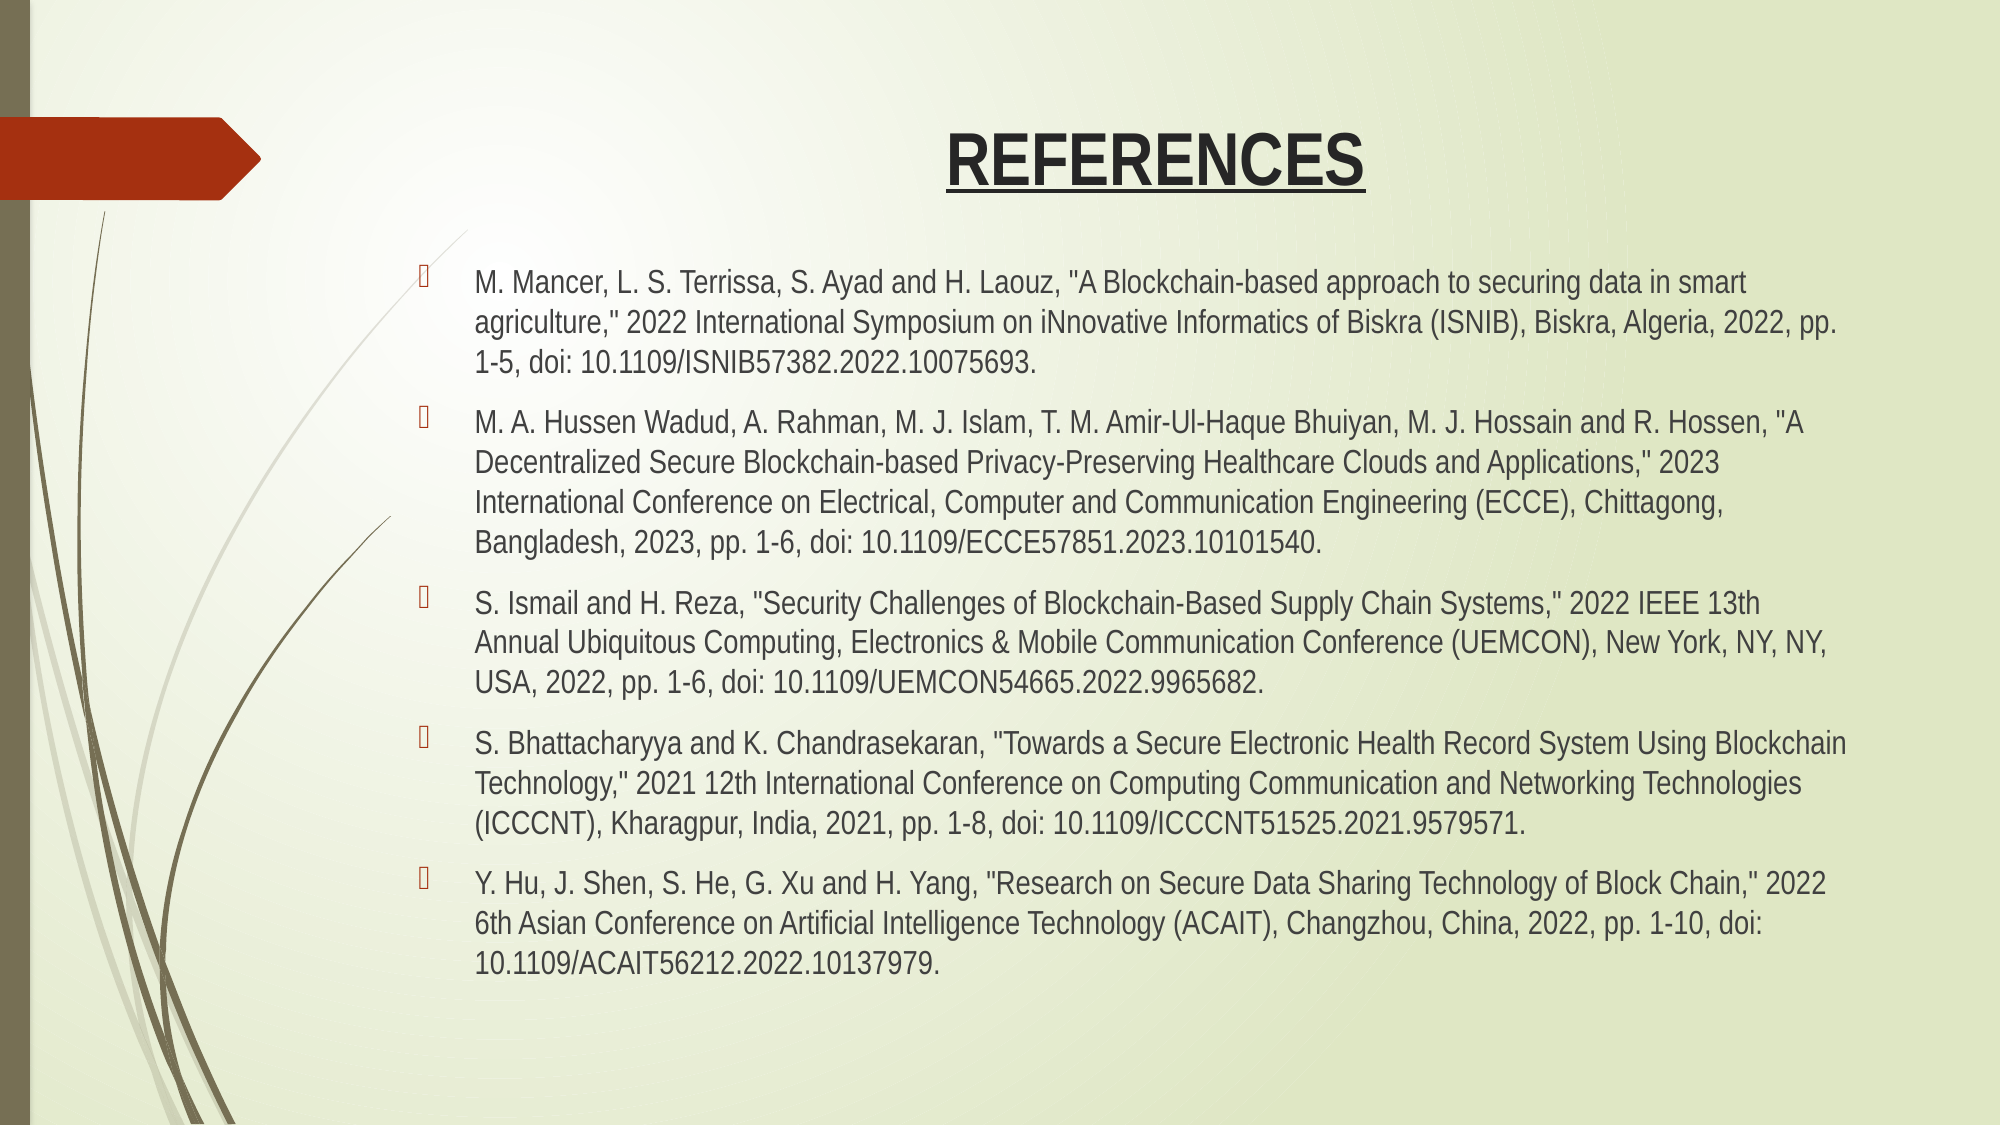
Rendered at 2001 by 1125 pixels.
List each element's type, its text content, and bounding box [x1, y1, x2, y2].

list M. Mancer, L. S. Terrissa, S. Ayad and H. Laouz, "A Blockchain-based approach to securing data in smart agriculture," 2022 International Symposium on iNnovative Informatics of Biskra (ISNIB), Biskra, Algeria, 2022, pp. 1-5, doi: 10.1109/ISNIB57382.2022.10075693. M. A. Hussen Wadud, A. Rahman, M. J. Islam, T. M. Amir-Ul-Haque Bhuiyan, M. J. Hossain and R. Hossen, "A Decentralized Secure Blockchain-based Privacy-Preserving Healthcare Clouds and Applications," 2023 International Conference on Electrical, Computer and Communication Engineering (ECCE), Chittagong, Bangladesh, 2023, pp. 1-6, doi: 10.1109/ECCE57851.2023.10101540. S. Ismail and H. Reza, "Security Challenges of Blockchain-Based Supply Chain Systems," 2022 IEEE 13th Annual Ubiquitous Computing, Electronics & Mobile Communication Conference (UEMCON), New York, NY, NY, USA, 2022, pp. 1-6, doi: 10.1109/UEMCON54665.2022.9965682. S. Bhattacharyya and K. Chandrasekaran, "Towards a Secure Electronic Health Record System Using Blockchain Technology," 2021 12th International Conference on Computing Communication and Networking Technologies (ICCCNT), Kharagpur, India, 2021, pp. 1-8, doi: 10.1109/ICCCNT51525.2021.9579571. Y. Hu, J. Shen, S. He, G. Xu and H. Yang, "Research on Secure Data Sharing Technology of Block Chain," 2022 6th Asian Conference on Artificial Intelligence Technology (ACAIT), Changzhou, China, 2022, pp. 1-10, doi: 10.1109/ACAIT56212.2022.10137979. [403, 252, 1866, 1037]
title REFERENCES [425, 102, 1888, 313]
